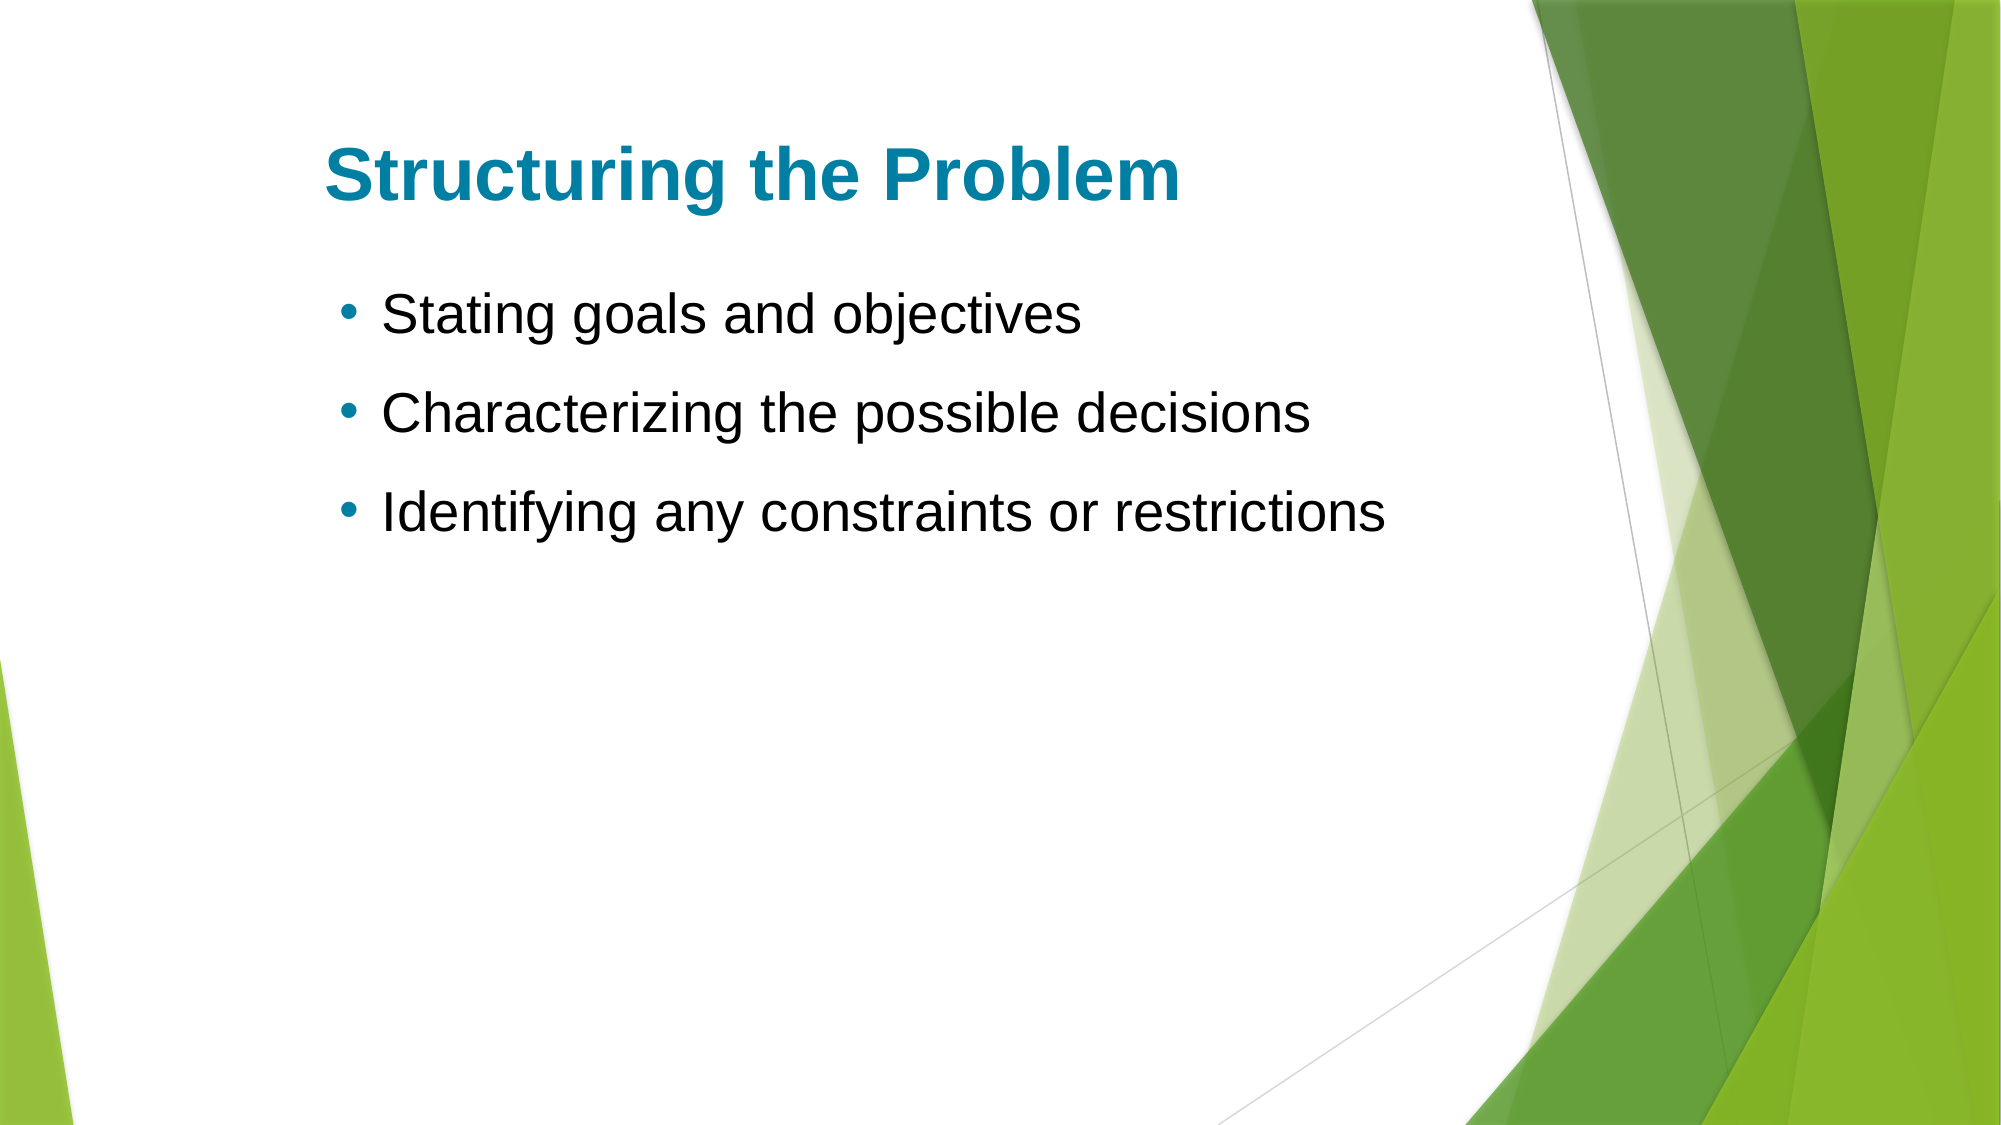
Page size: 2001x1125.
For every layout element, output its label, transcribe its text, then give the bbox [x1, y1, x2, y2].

list Stating goals and objectives Characterizing the possible decisions Identifying any constraints or restrictions [324, 262, 1675, 561]
title Structuring the Problem [324, 35, 1675, 216]
